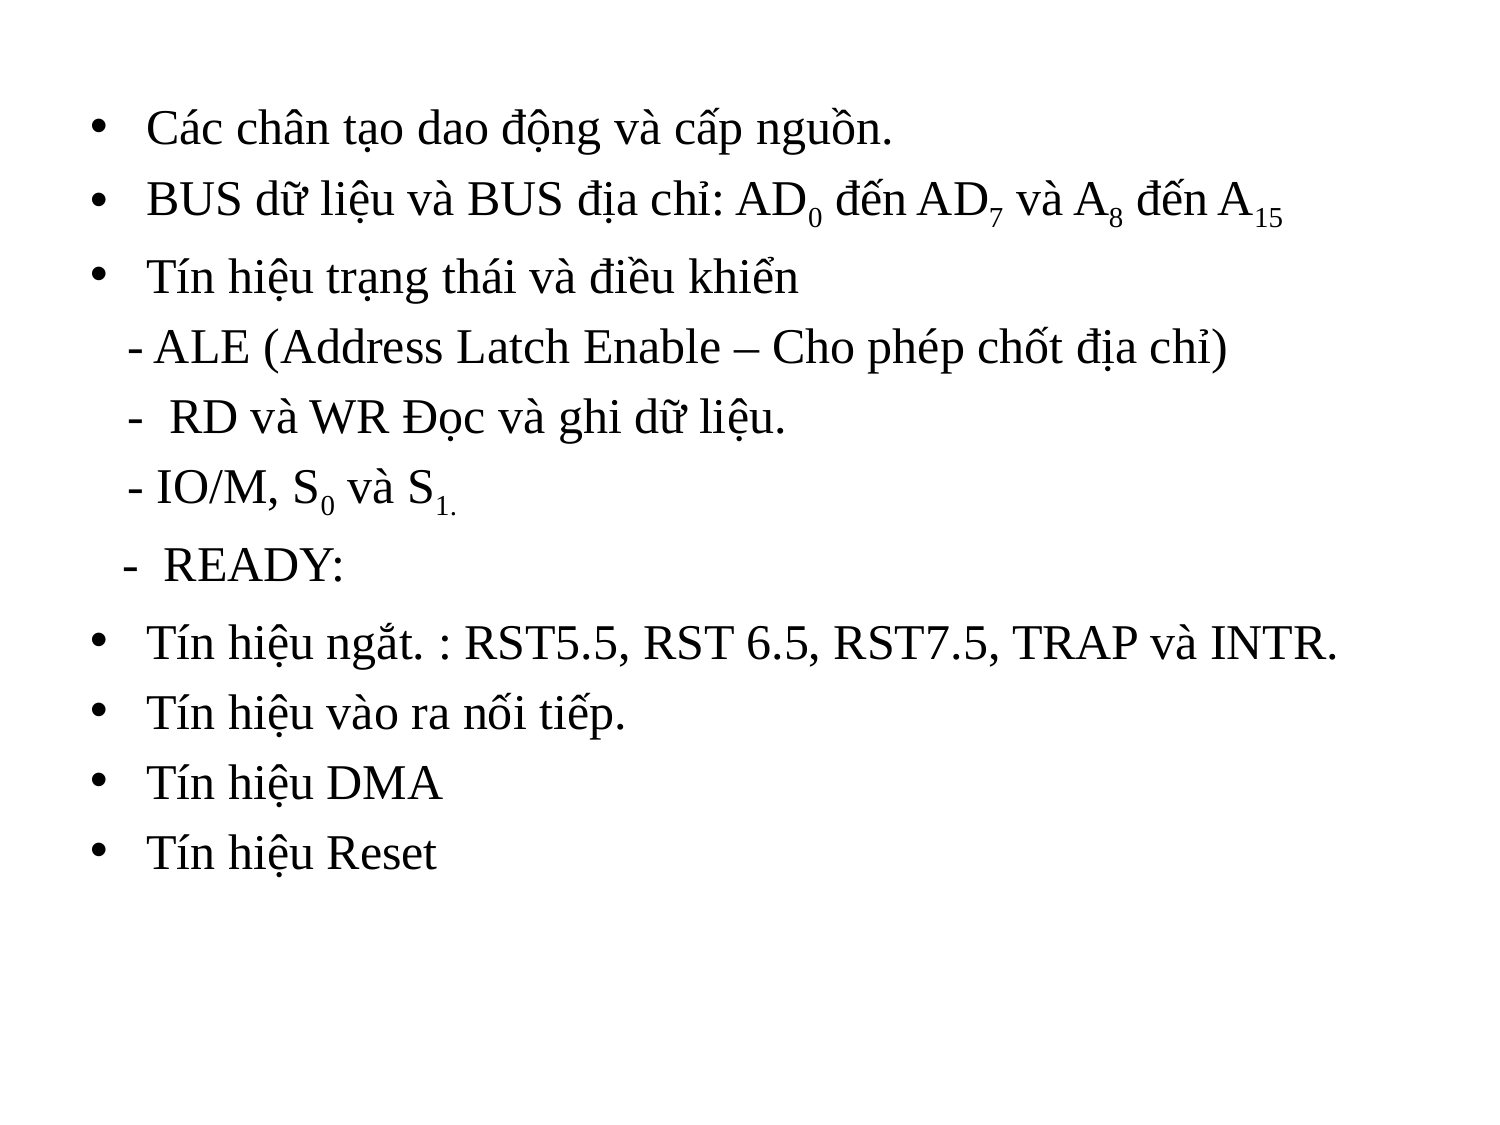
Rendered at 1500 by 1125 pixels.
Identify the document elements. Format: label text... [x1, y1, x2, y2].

list Các chân tạo dao động và cấp nguồn. BUS dữ liệu và BUS địa chỉ: AD0 đến AD7 và A8 đến A15 Tín hiệu trạng thái và điều khiển - ALE (Address Latch Enable – Cho phép chốt địa chỉ) - RD và WR Đọc và ghi dữ liệu. - IO/M, S0 và S1. - READY: Tín hiệu ngắt. : RST5.5, RST 6.5, RST7.5, TRAP và INTR. Tín hiệu vào ra nối tiếp. Tín hiệu DMA Tín hiệu Reset [75, 87, 1425, 1005]
